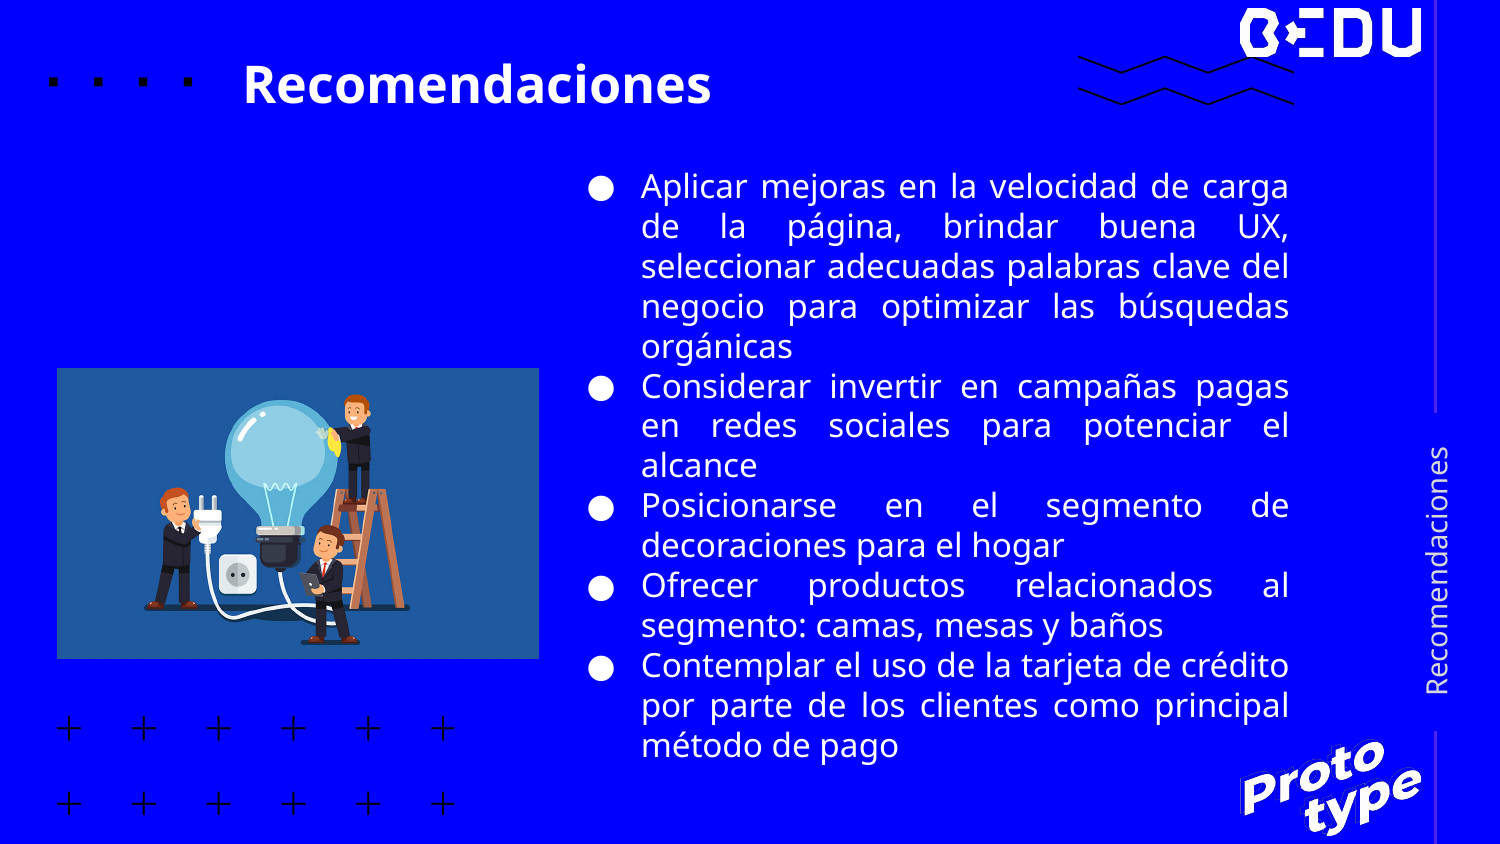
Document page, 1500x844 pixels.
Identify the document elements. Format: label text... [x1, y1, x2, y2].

picture [56, 368, 540, 659]
picture [1239, 738, 1422, 836]
text_box Recomendaciones [227, 44, 1143, 121]
picture [49, 75, 192, 89]
picture [1078, 8, 1422, 105]
text_box Recomendaciones [1403, 411, 1469, 732]
text_box Aplicar mejoras en la velocidad de carga de la página, brindar buena UX, seleccionar adecuadas palabras clave del negocio para optimizar las búsquedas orgánicas Considerar invertir en campañas pagas en redes sociales para potenciar el alcance Posicionarse en el segmento de decoraciones para el hogar Ofrecer productos relacionados al segmento: camas, mesas y baños Contemplar el uso de la tarjeta de crédito por parte de los clientes como principal método de pago [550, 150, 1306, 793]
picture [56, 716, 454, 816]
